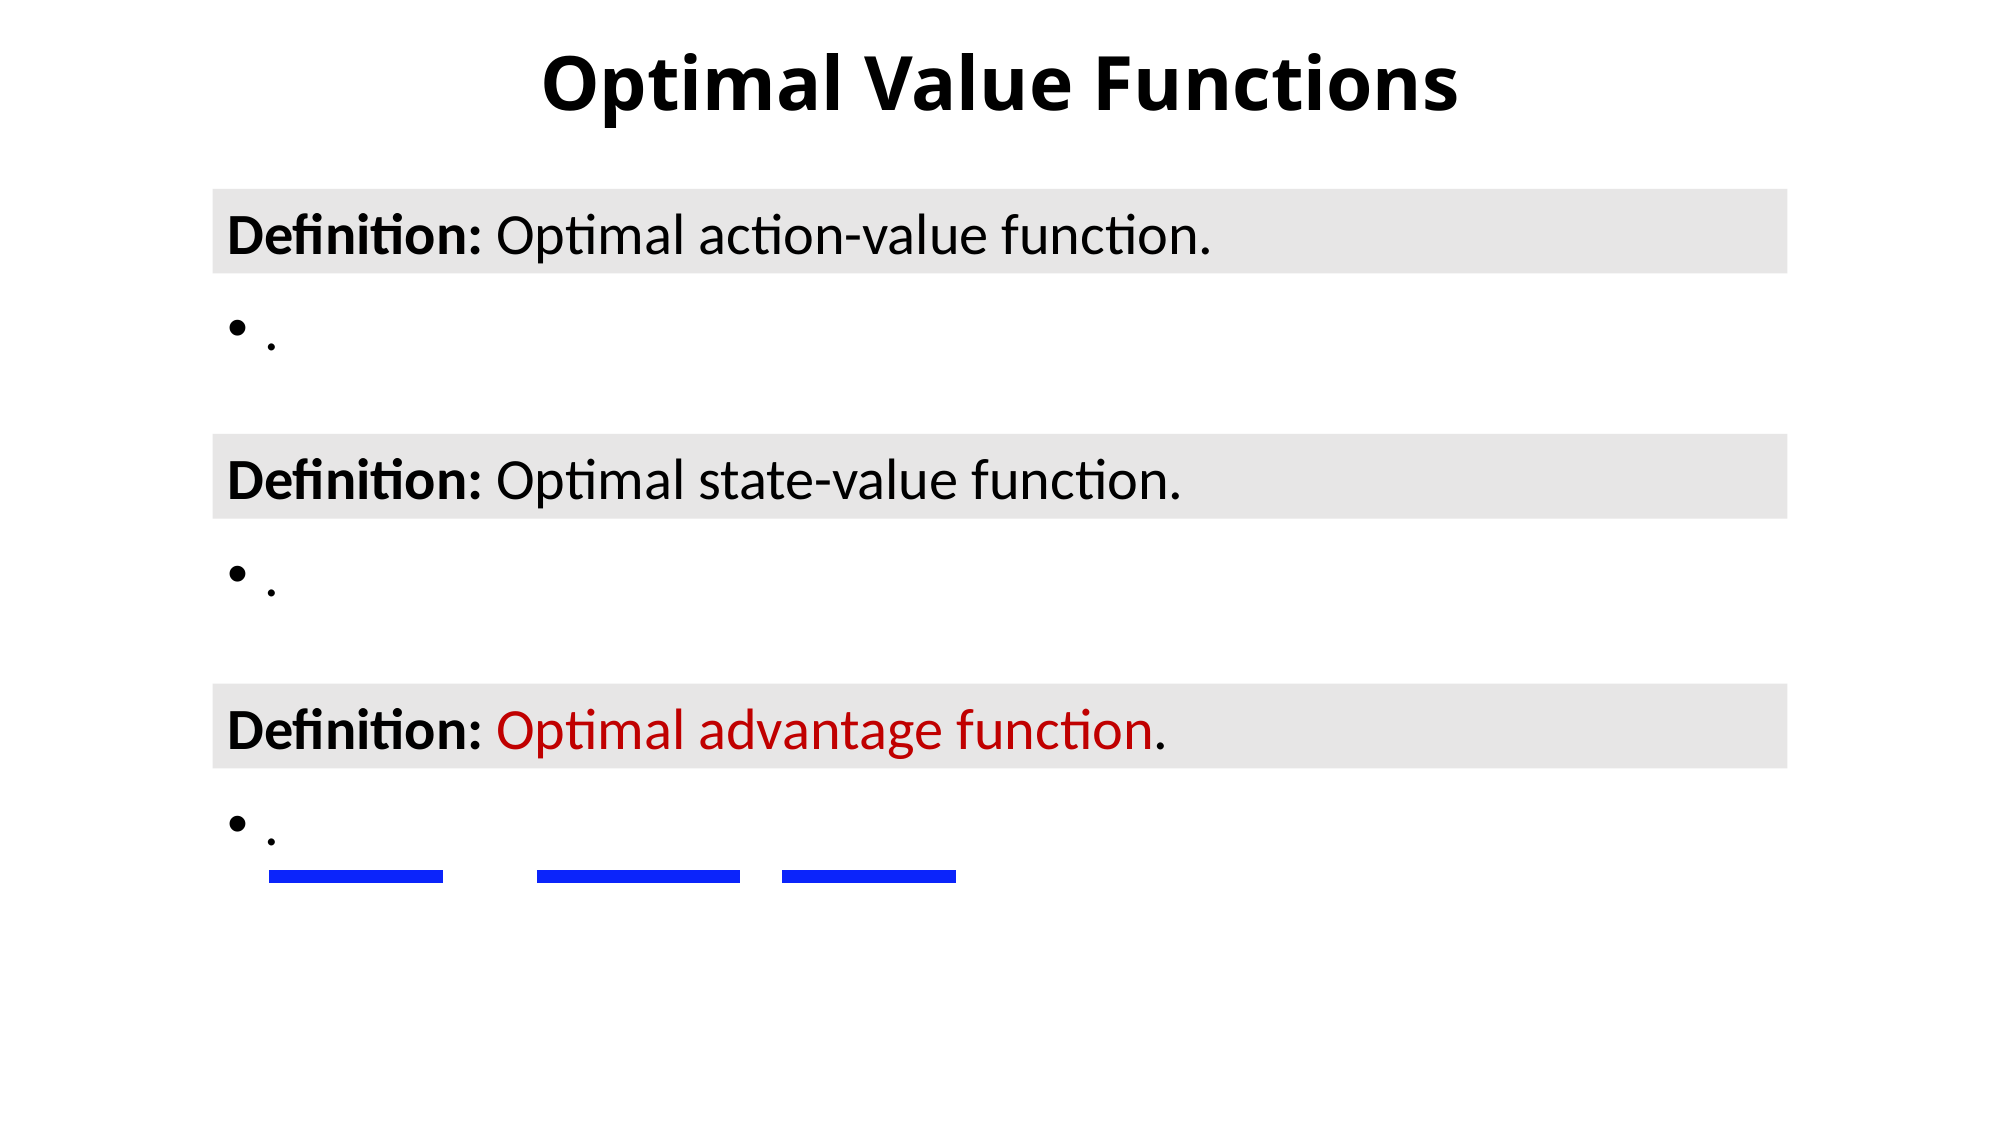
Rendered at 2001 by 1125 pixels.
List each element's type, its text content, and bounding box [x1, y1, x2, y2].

title Optimal Value Functions [0, 1, 2000, 172]
text_box Definition: Optimal advantage function. [212, 683, 1788, 769]
text_box Definition: Optimal state-value function. [212, 433, 1788, 519]
text_box Definition: Optimal action-value function. [212, 188, 1788, 274]
